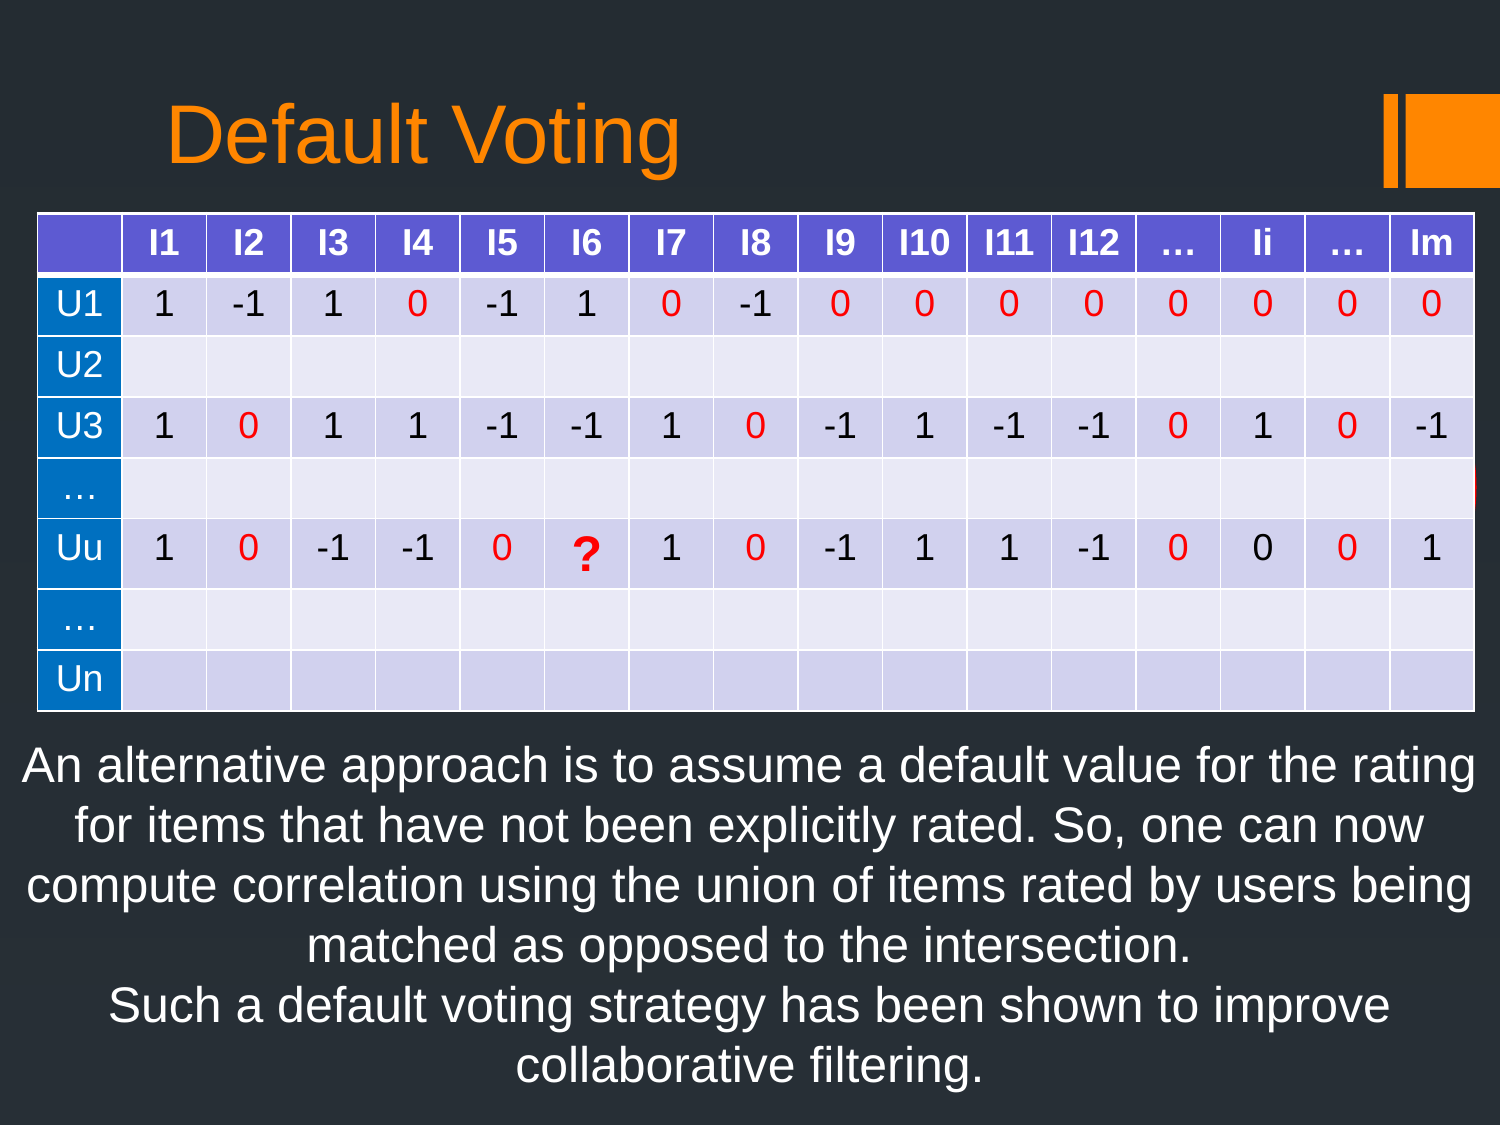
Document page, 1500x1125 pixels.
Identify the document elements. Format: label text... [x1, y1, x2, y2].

table_header … [1306, 215, 1389, 272]
table_cell [630, 590, 713, 649]
table_cell [968, 651, 1051, 710]
table_cell [461, 337, 544, 396]
table_cell [461, 459, 544, 518]
table_cell [1221, 651, 1304, 710]
table_cell [799, 459, 882, 518]
table_cell [1306, 651, 1389, 710]
table_cell [1052, 651, 1135, 710]
table_cell [883, 337, 966, 396]
table_cell [1391, 590, 1473, 649]
table_header I9 [799, 215, 882, 272]
table_header I12 [1052, 215, 1135, 272]
table_cell U3 [38, 398, 121, 457]
table_cell [714, 459, 797, 518]
table_cell [545, 459, 628, 518]
table_cell [292, 337, 375, 396]
table_cell -1 [207, 278, 290, 335]
title Default Voting [150, 0, 1350, 190]
table_header … [1137, 215, 1220, 272]
table_header I8 [714, 215, 797, 272]
table_cell U1 [38, 278, 121, 335]
table_cell Uu [38, 519, 121, 588]
table_cell 0 [1306, 519, 1389, 588]
table_cell [1306, 590, 1389, 649]
table_cell [376, 651, 459, 710]
table_cell 1 [123, 278, 206, 335]
table_cell 1 [630, 519, 713, 588]
table_cell [799, 651, 882, 710]
table_cell [883, 590, 966, 649]
table_cell -1 [799, 519, 882, 588]
table_cell [545, 651, 628, 710]
table_cell 0 [714, 519, 797, 588]
table_cell -1 [1052, 398, 1135, 457]
table_cell [376, 459, 459, 518]
table_cell [1221, 590, 1304, 649]
table_cell [376, 590, 459, 649]
table_cell [1137, 590, 1220, 649]
table_cell 0 [968, 278, 1051, 335]
table_cell [461, 651, 544, 710]
table_cell [207, 651, 290, 710]
table_cell [1137, 337, 1220, 396]
table_header I11 [968, 215, 1051, 272]
table_cell [545, 590, 628, 649]
table_header I10 [883, 215, 966, 272]
table_cell [630, 337, 713, 396]
table_cell [1137, 459, 1220, 518]
table_header I2 [207, 215, 290, 272]
table_cell -1 [1052, 519, 1135, 588]
table_cell [1306, 459, 1389, 518]
table_cell [123, 590, 206, 649]
table_cell [1052, 337, 1135, 396]
table_cell [968, 590, 1051, 649]
table_cell [545, 337, 628, 396]
table_header I6 [545, 215, 628, 272]
table_cell [292, 590, 375, 649]
table_cell [968, 459, 1051, 518]
table_cell 0 [207, 398, 290, 457]
table_cell [1052, 459, 1135, 518]
table_cell [1306, 337, 1389, 396]
table_cell 0 [1137, 278, 1220, 335]
table_header I4 [376, 215, 459, 272]
table_cell 1 [883, 519, 966, 588]
table_cell [1221, 459, 1304, 518]
table_cell [968, 337, 1051, 396]
table_cell 1 [968, 519, 1051, 588]
table_cell 1 [292, 278, 375, 335]
table_header Im [1391, 215, 1473, 272]
table_cell [123, 651, 206, 710]
table_cell [207, 337, 290, 396]
table_cell [461, 590, 544, 649]
table_cell [292, 459, 375, 518]
table_cell [630, 459, 713, 518]
table_cell [123, 459, 206, 518]
table_cell 1 [630, 398, 713, 457]
table_header I7 [630, 215, 713, 272]
table_cell 0 [1391, 278, 1473, 335]
table_header [38, 215, 121, 272]
table_cell 0 [1221, 278, 1304, 335]
table_cell 0 [1306, 398, 1389, 457]
table_header I5 [461, 215, 544, 272]
table_cell [630, 651, 713, 710]
table_cell [1137, 651, 1220, 710]
table_cell Un [38, 651, 121, 710]
text_box An alternative approach is to assume a default value for the rating for items that have not been explicitly rated. So, one can now compute correlation using the union of items rated by users being matched as opposed to the intersection. Such a default voting strategy has been shown to improve collaborative filtering. [0, 724, 1500, 1100]
table_cell -1 [799, 398, 882, 457]
table_cell [1221, 337, 1304, 396]
table_cell [1052, 590, 1135, 649]
table_cell [1391, 651, 1473, 710]
table_cell [1391, 459, 1473, 518]
table_cell [799, 337, 882, 396]
table_cell 0 [1137, 519, 1220, 588]
table_cell 1 [123, 398, 206, 457]
table_cell -1 [714, 278, 797, 335]
table_cell [799, 590, 882, 649]
table_cell ? [545, 519, 628, 588]
table_cell U2 [38, 337, 121, 396]
table_header I3 [292, 215, 375, 272]
table_cell [714, 651, 797, 710]
table_cell 0 [207, 519, 290, 588]
table_cell 0 [799, 278, 882, 335]
table_cell 0 [376, 278, 459, 335]
table_cell [376, 337, 459, 396]
table_cell 0 [1137, 398, 1220, 457]
table_cell [714, 590, 797, 649]
table_cell 1 [1391, 519, 1473, 588]
table_cell [207, 459, 290, 518]
table_cell [883, 459, 966, 518]
table_cell 1 [292, 398, 375, 457]
table_cell 1 [376, 398, 459, 457]
table_cell -1 [461, 278, 544, 335]
table_cell -1 [292, 519, 375, 588]
table_cell -1 [1391, 398, 1473, 457]
table_cell … [38, 459, 121, 518]
table_cell 0 [1221, 519, 1304, 588]
table_cell -1 [545, 398, 628, 457]
table_cell 0 [1052, 278, 1135, 335]
table_cell … [38, 590, 121, 649]
table_cell 0 [883, 278, 966, 335]
table_cell [123, 337, 206, 396]
table_cell [714, 337, 797, 396]
table_cell [292, 651, 375, 710]
table_cell 0 [630, 278, 713, 335]
table_cell 0 [461, 519, 544, 588]
table_cell -1 [968, 398, 1051, 457]
table_cell 0 [714, 398, 797, 457]
table_header I1 [123, 215, 206, 272]
table_cell -1 [461, 398, 544, 457]
table_cell [883, 651, 966, 710]
table_cell [207, 590, 290, 649]
table_cell 1 [883, 398, 966, 457]
table_cell [1391, 337, 1473, 396]
table_header Ii [1221, 215, 1304, 272]
table_cell 0 [1306, 278, 1389, 335]
table_cell 1 [1221, 398, 1304, 457]
table_cell 1 [123, 519, 206, 588]
table_cell 1 [545, 278, 628, 335]
table_cell -1 [376, 519, 459, 588]
